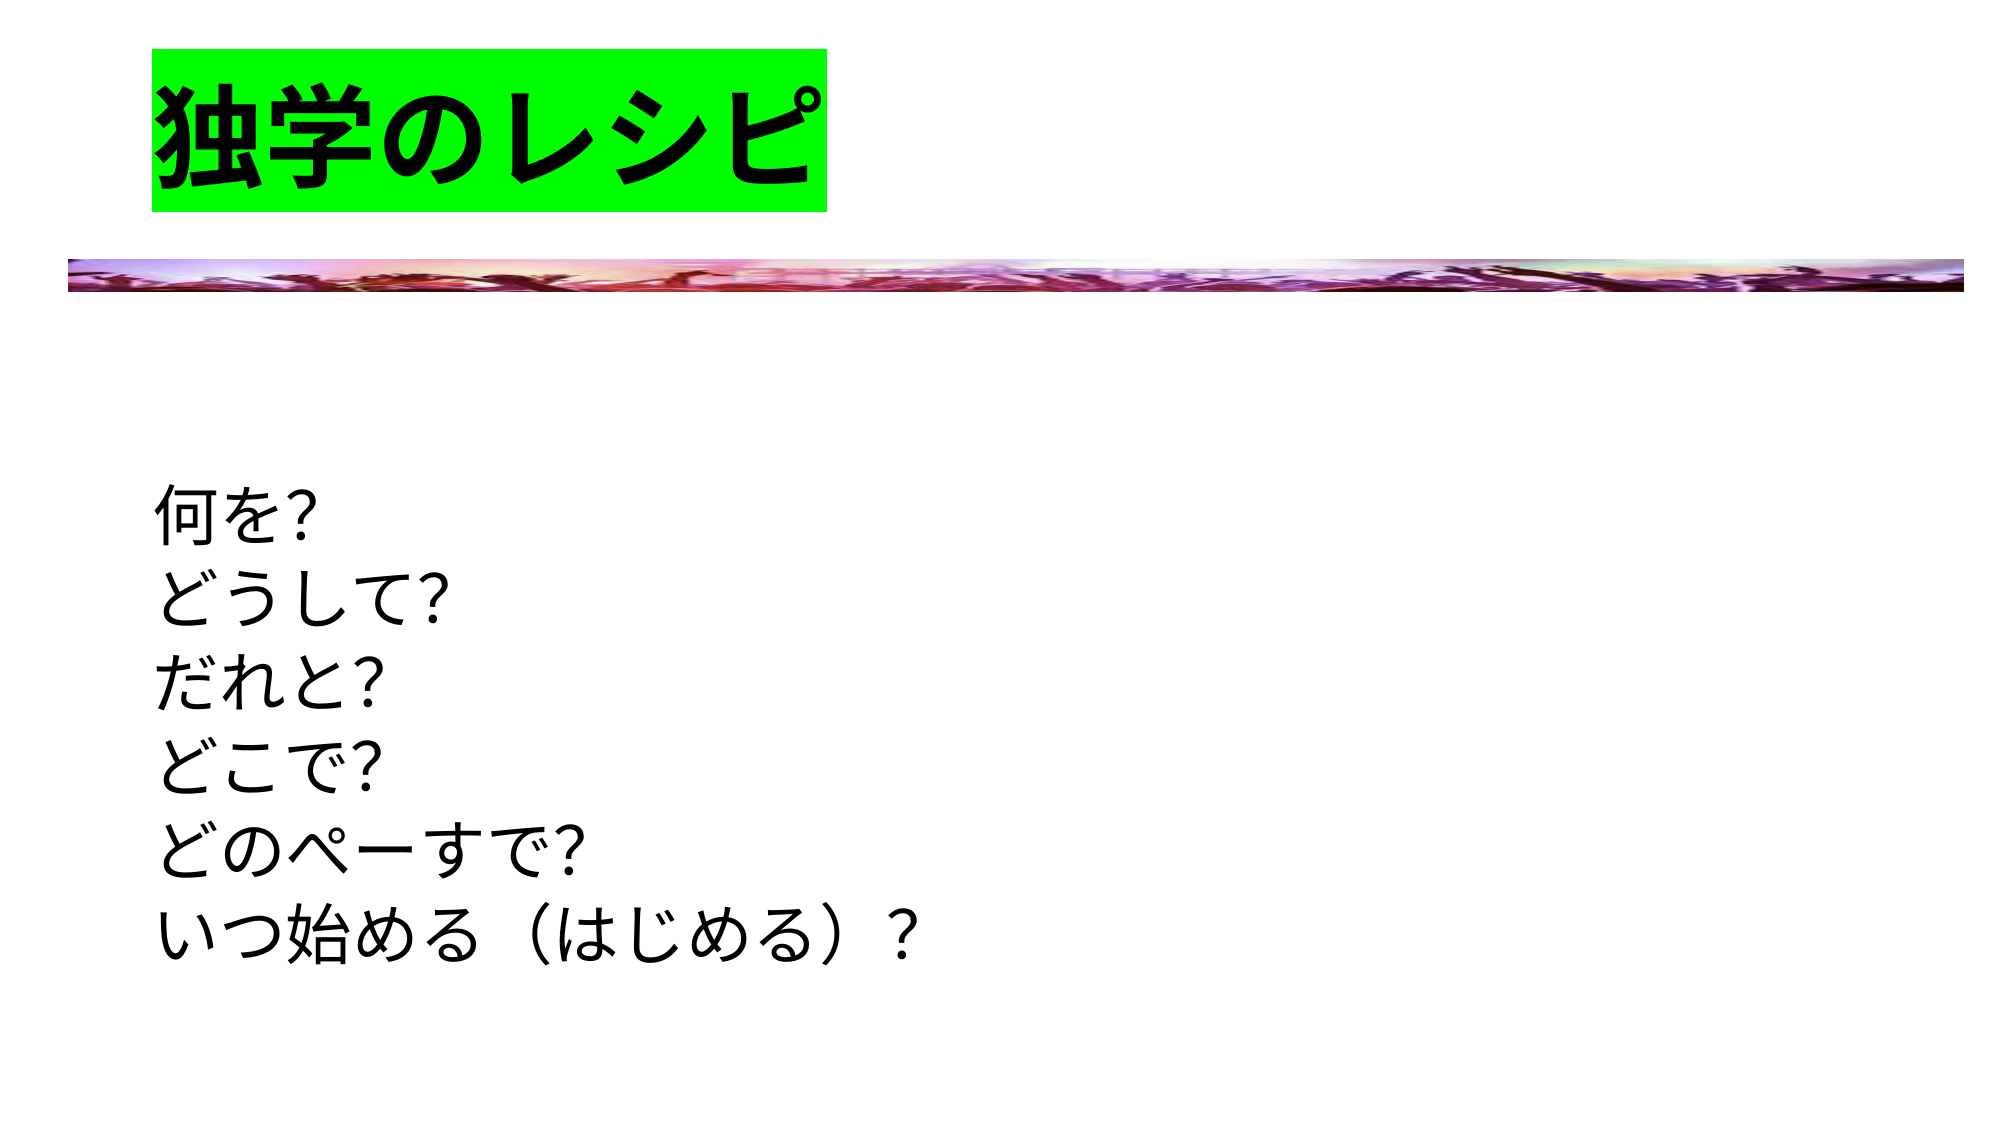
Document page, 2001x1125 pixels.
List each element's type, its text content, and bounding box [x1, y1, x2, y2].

picture [68, 259, 1964, 292]
title 独学のレシピ [137, 34, 1863, 252]
list 何を？ どうして？ だれと？ どこで？ どのぺーすで？ いつ始める（はじめる）？ [137, 299, 1709, 1014]
